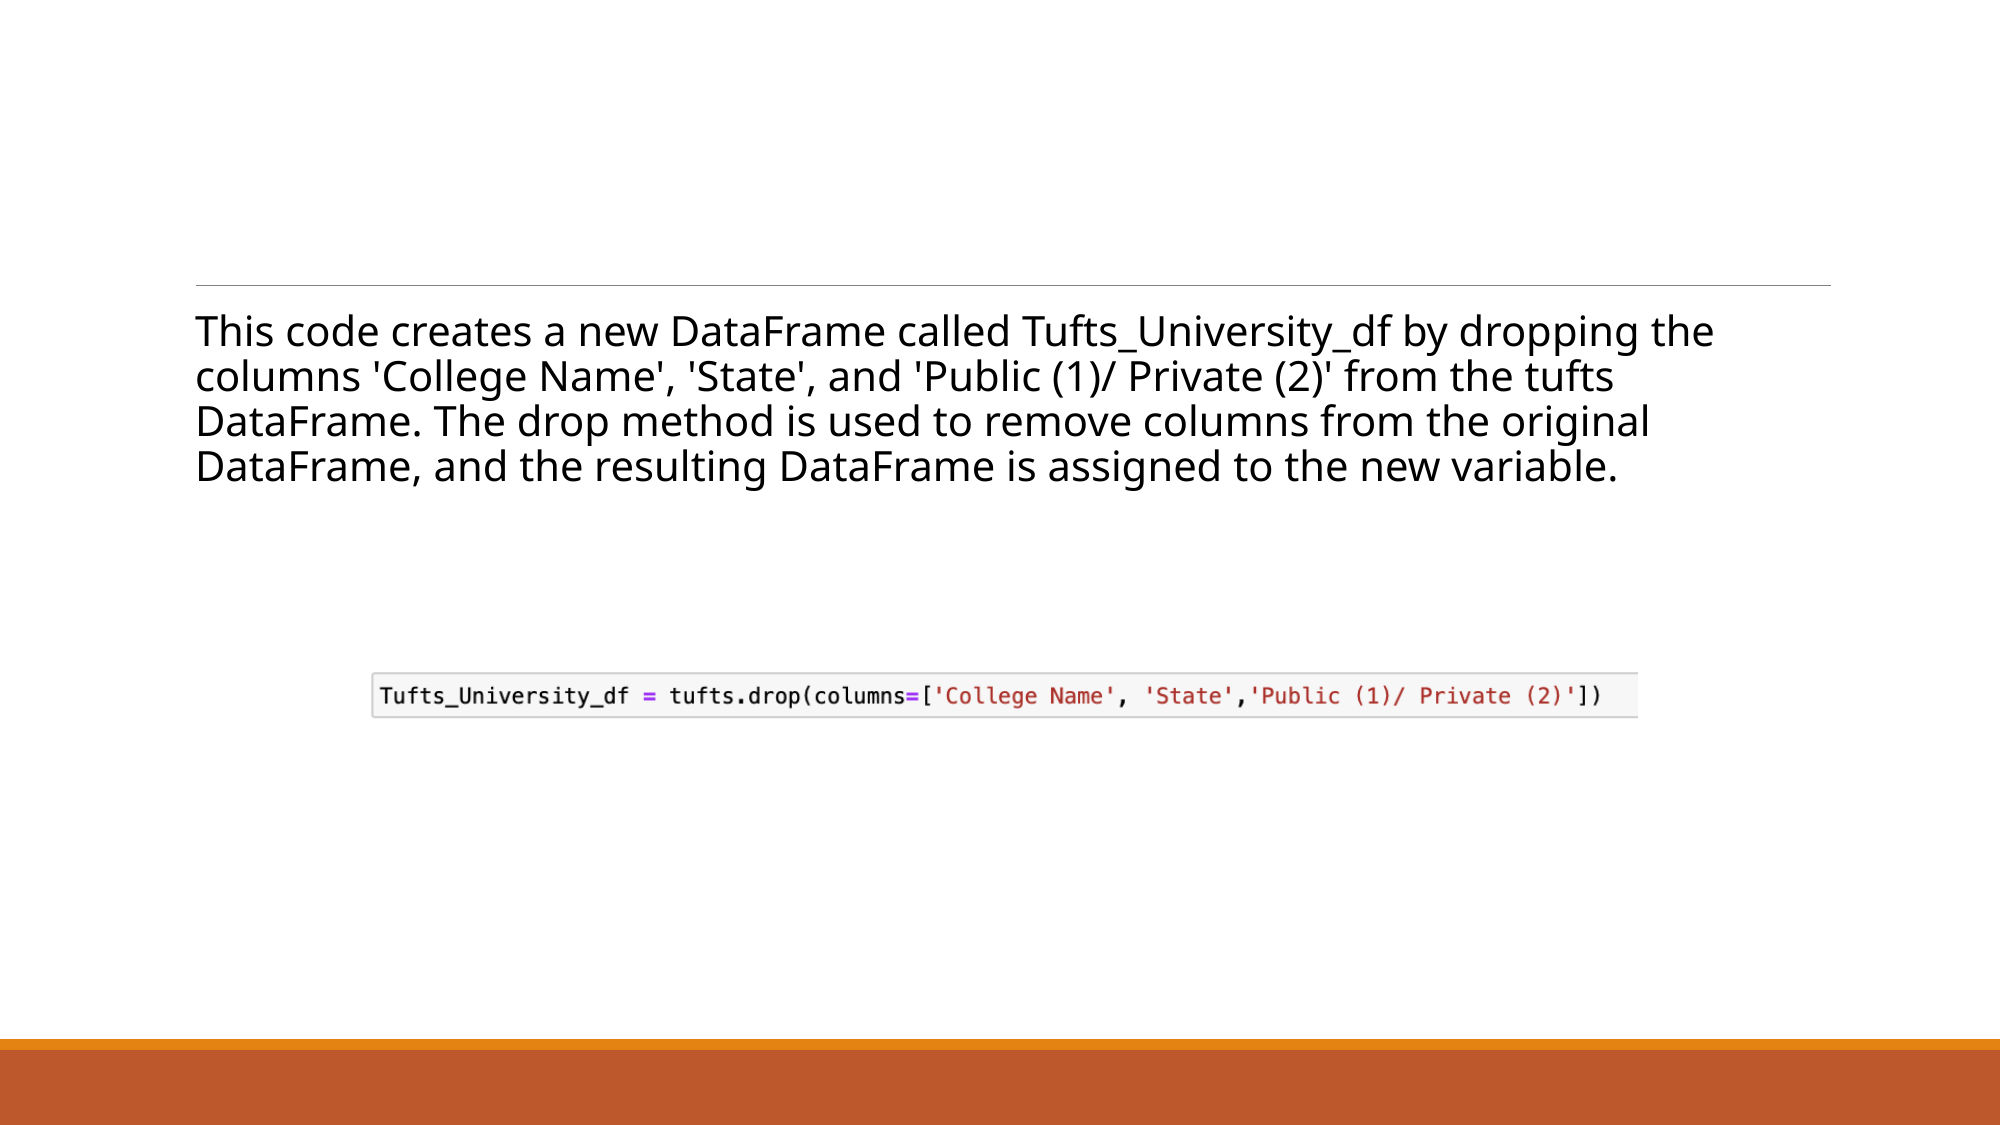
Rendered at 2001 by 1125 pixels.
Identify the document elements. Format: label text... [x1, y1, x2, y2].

list This code creates a new DataFrame called Tufts_University_df by dropping the columns 'College Name', 'State', and 'Public (1)/ Private (2)' from the tufts DataFrame. The drop method is used to remove columns from the original DataFrame, and the resulting DataFrame is assigned to the new variable. [180, 302, 1830, 963]
picture [361, 666, 1638, 737]
